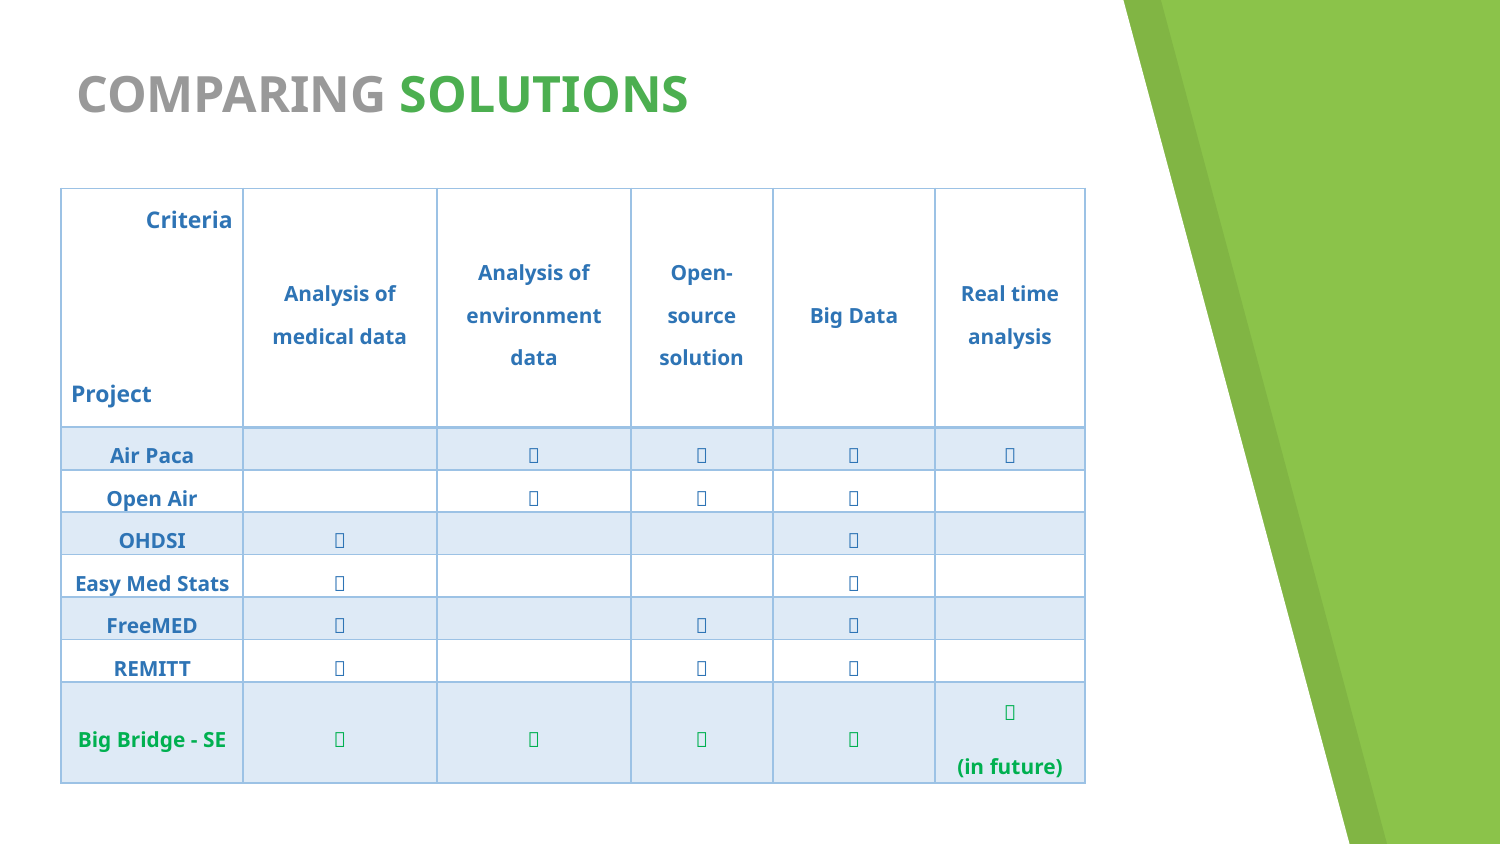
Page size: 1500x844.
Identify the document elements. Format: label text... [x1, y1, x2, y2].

table_header Big Data [774, 189, 934, 426]
table_cell [438, 640, 630, 681]
table_cell [438, 513, 630, 554]
table_cell Easy Med Stats [62, 555, 242, 596]
table_cell  [774, 555, 934, 596]
table_header Analysis of environment data [438, 189, 630, 426]
table_cell FreeMED [62, 598, 242, 639]
table_cell [632, 513, 772, 554]
table_cell [438, 555, 630, 596]
table_cell  [774, 471, 934, 511]
table_cell  [936, 429, 1084, 469]
table_cell  [632, 640, 772, 681]
table_cell  [774, 640, 934, 681]
table_cell [936, 598, 1084, 639]
table_cell  [632, 471, 772, 511]
table_cell [936, 555, 1084, 596]
table_cell  (in future) [936, 683, 1084, 782]
table_cell  [774, 513, 934, 554]
table_cell  [774, 683, 934, 782]
table_cell [936, 640, 1084, 681]
table_cell Big Bridge - SE [62, 683, 242, 782]
table_cell Open Air [62, 471, 242, 511]
table_cell [244, 471, 436, 511]
table_cell  [438, 471, 630, 511]
table_cell OHDSI [62, 513, 242, 554]
table_cell [936, 513, 1084, 554]
table_cell  [774, 429, 934, 469]
table_cell  [632, 683, 772, 782]
table_cell [438, 598, 630, 639]
table_header Real time analysis [936, 189, 1084, 426]
table_cell  [244, 640, 436, 681]
table_cell  [632, 429, 772, 469]
table_cell [632, 555, 772, 596]
table_cell  [244, 555, 436, 596]
table_cell  [438, 429, 630, 469]
table_header Analysis of medical data [244, 189, 436, 426]
table_cell  [244, 683, 436, 782]
table_cell REMITT [62, 640, 242, 681]
title COMPARING SOLUTIONS [61, 70, 849, 138]
table_cell [244, 429, 436, 469]
table_header Criteria Project [62, 189, 242, 426]
table_cell  [244, 513, 436, 554]
table_cell  [438, 683, 630, 782]
table_cell  [244, 598, 436, 639]
table_header Open-source solution [632, 189, 772, 426]
table_cell  [632, 598, 772, 639]
table_cell Air Paca [62, 428, 242, 469]
table_cell [936, 471, 1084, 511]
table_cell  [774, 598, 934, 639]
